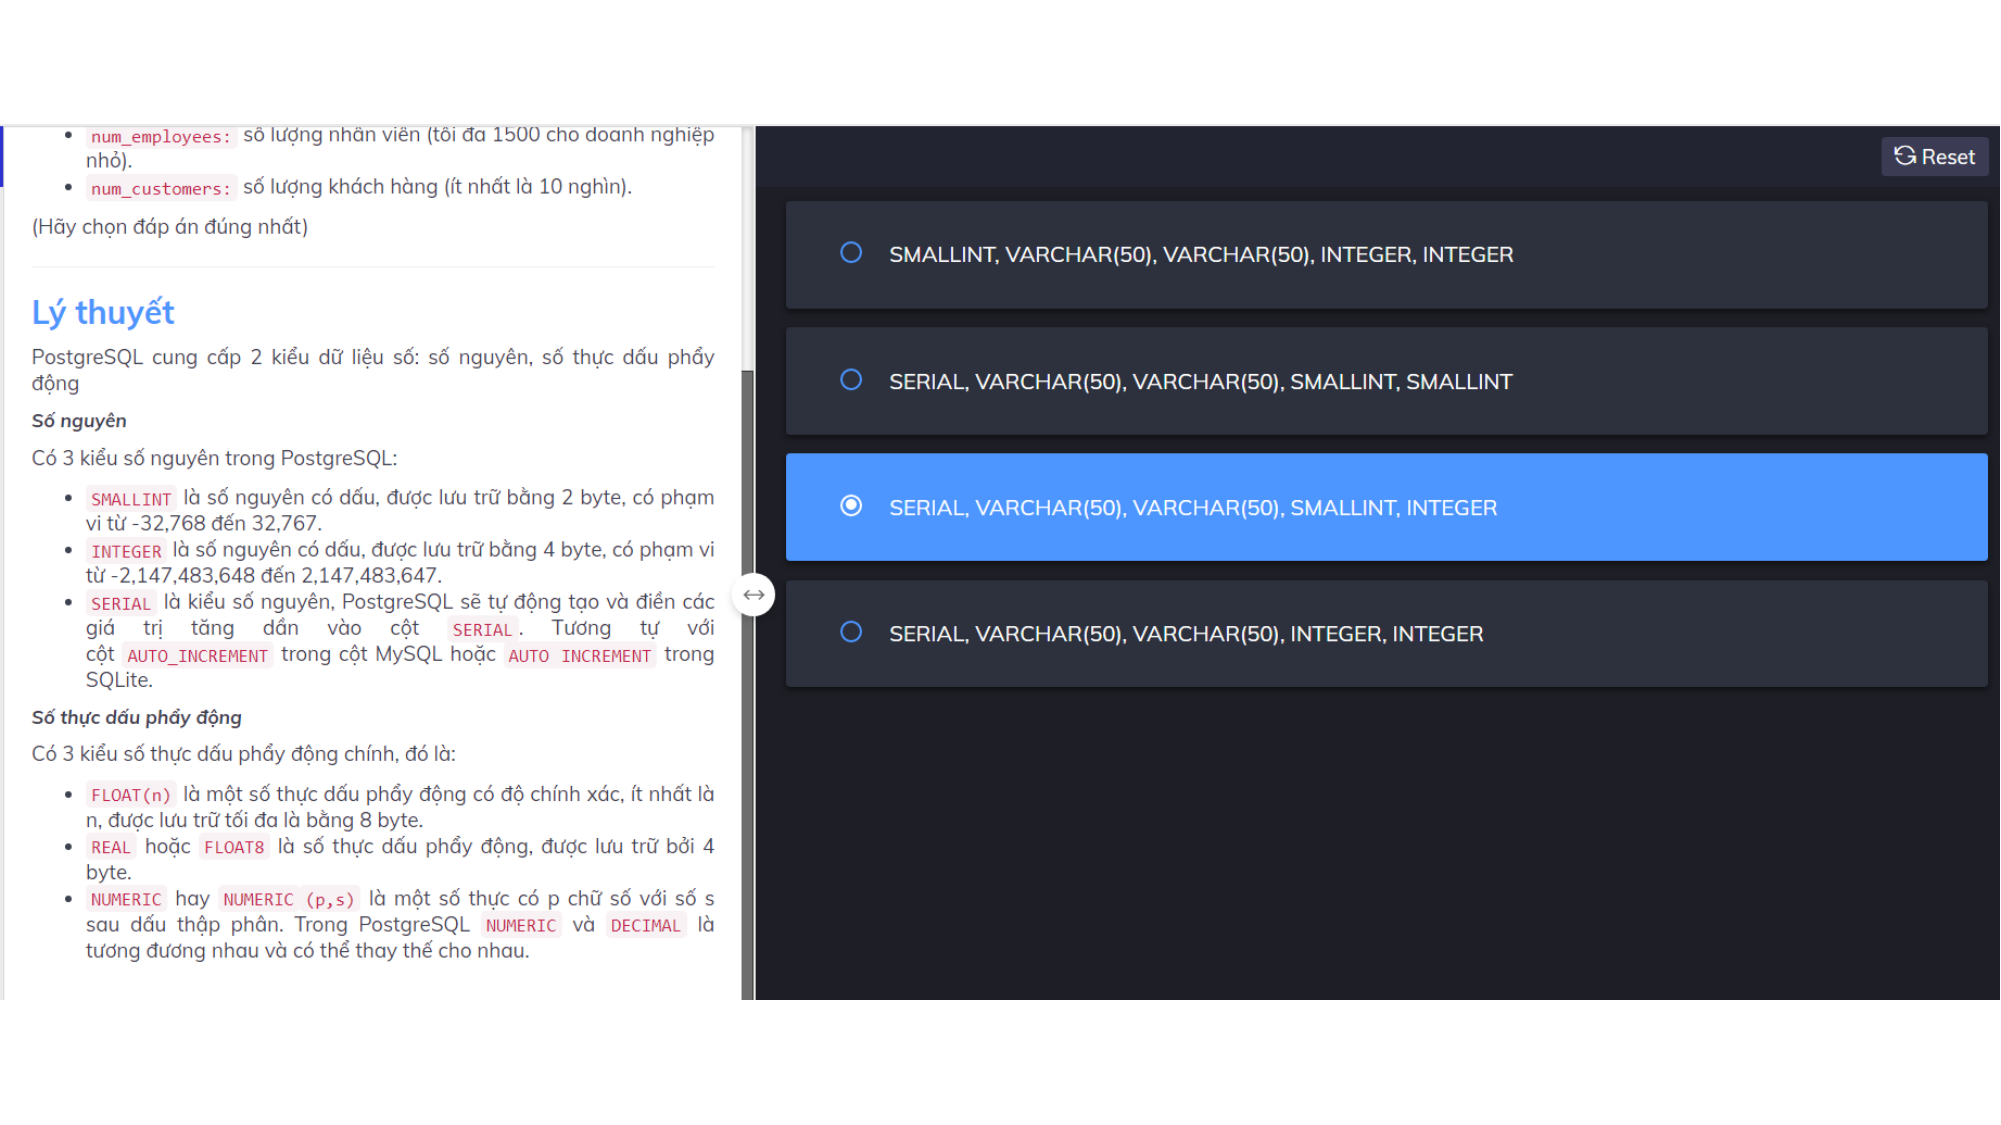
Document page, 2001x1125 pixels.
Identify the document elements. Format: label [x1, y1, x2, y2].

picture [0, 124, 2000, 1001]
